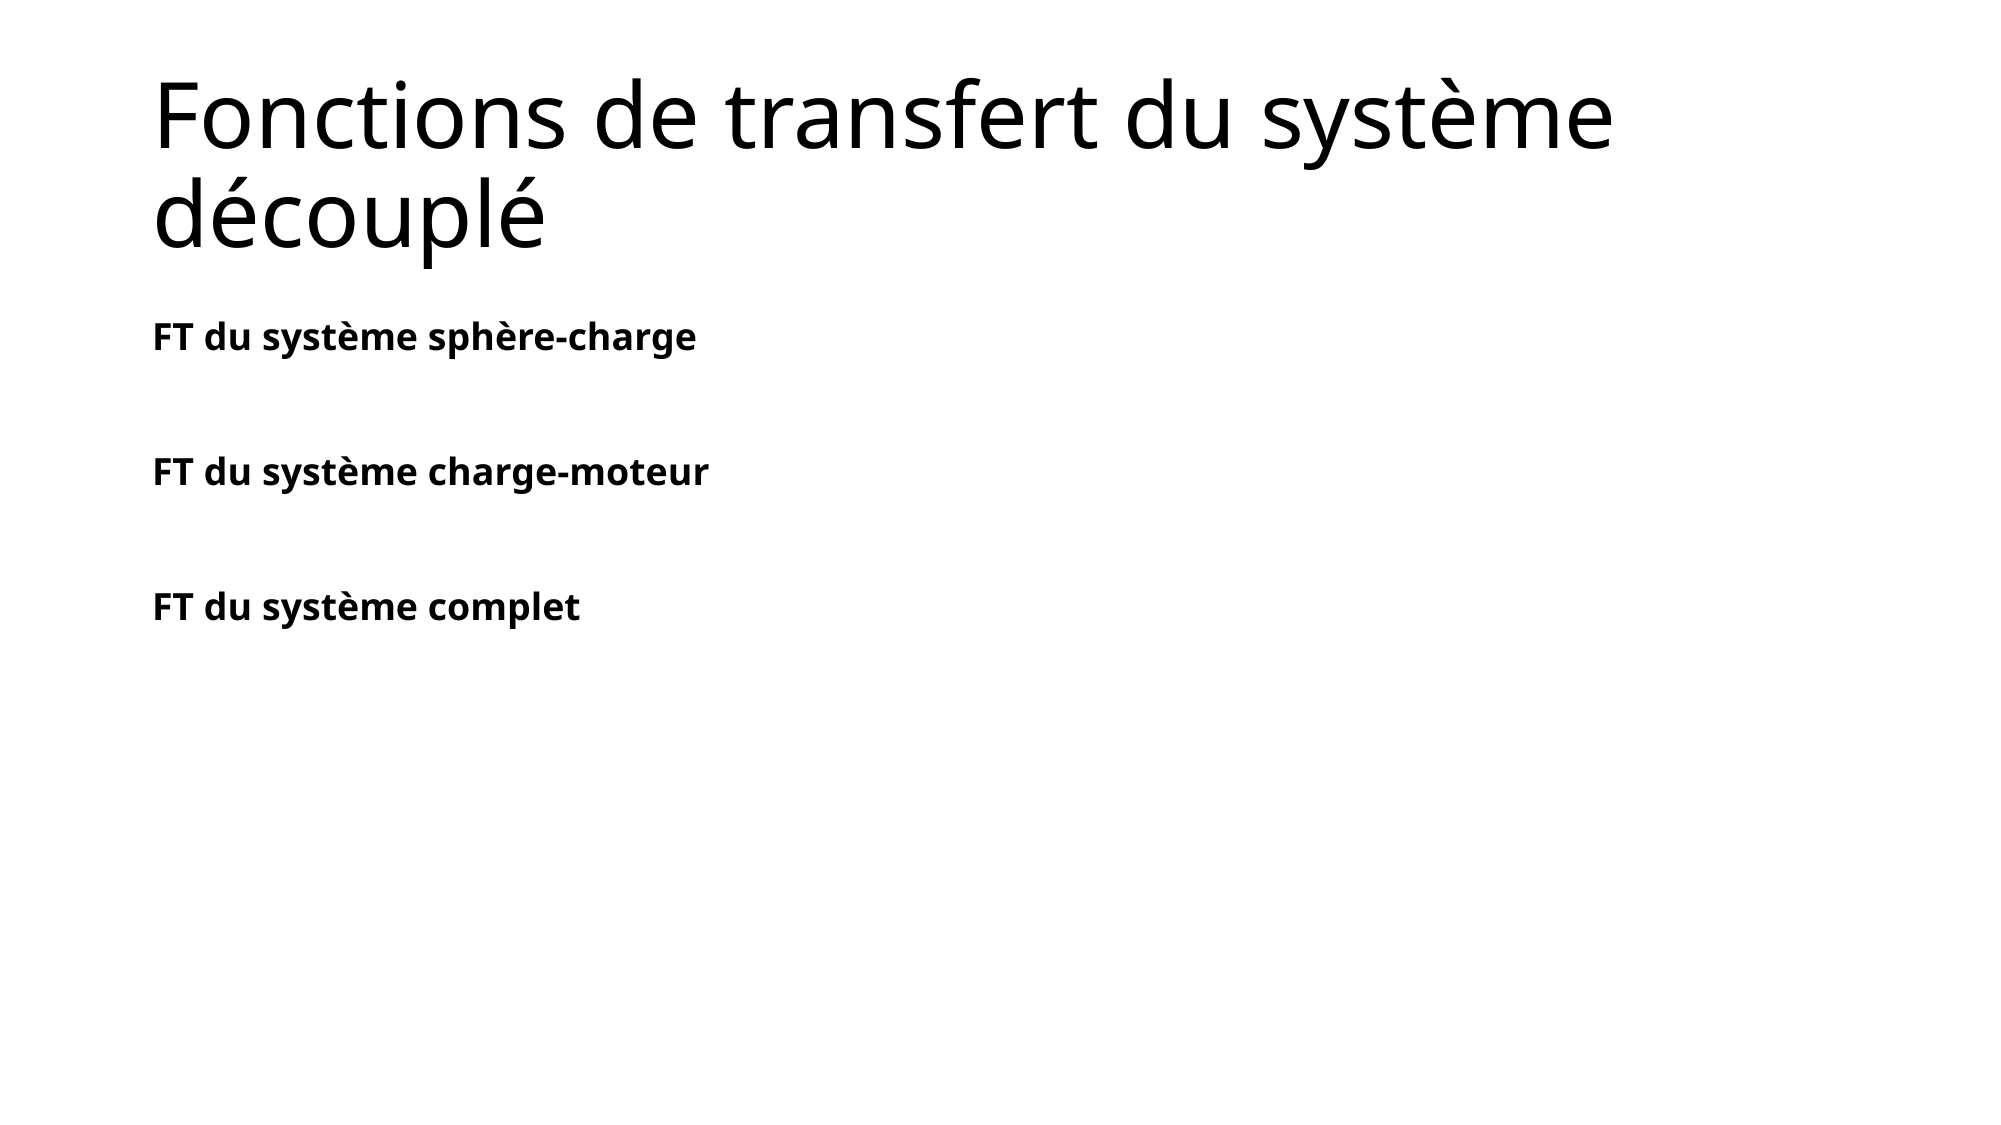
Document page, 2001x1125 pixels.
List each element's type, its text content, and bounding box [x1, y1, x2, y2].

title Fonctions de transfert du système découplé [137, 59, 1863, 278]
